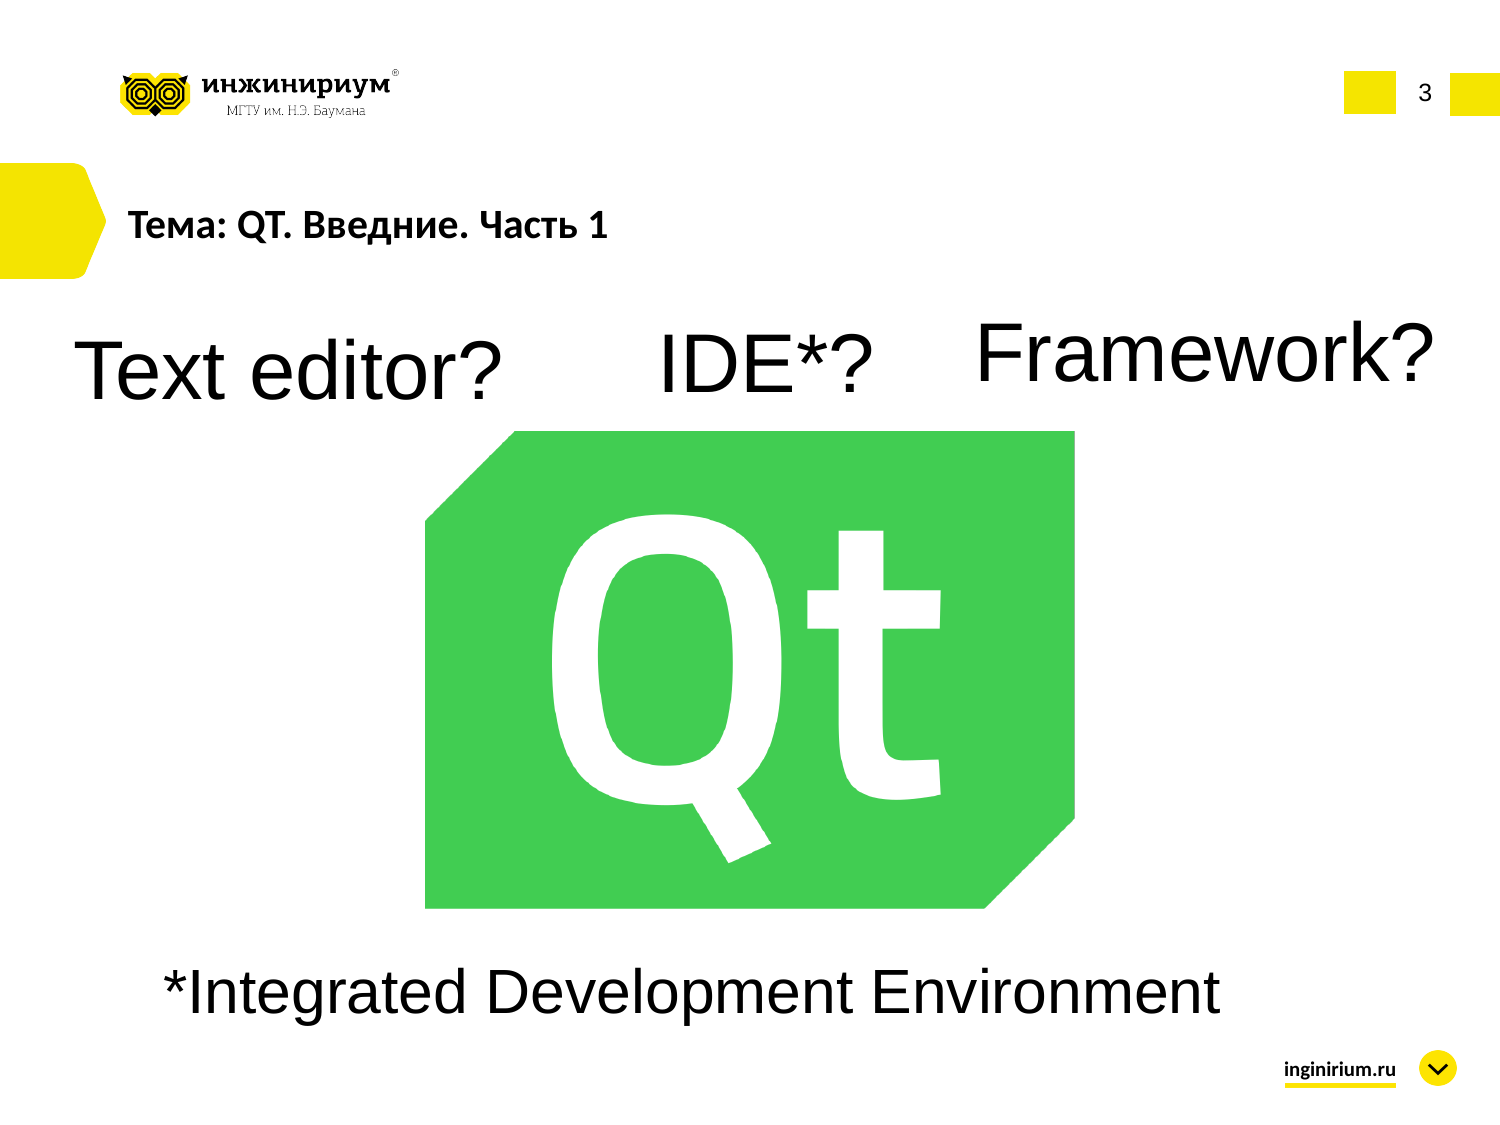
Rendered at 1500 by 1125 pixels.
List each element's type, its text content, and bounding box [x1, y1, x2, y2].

picture [1419, 1049, 1457, 1086]
text_box IDE*? [358, 301, 1175, 372]
text_box [121, 372, 970, 607]
text_box inginirium.ru [1263, 1047, 1412, 1088]
picture [120, 68, 399, 119]
picture [1344, 71, 1396, 115]
picture [0, 163, 106, 279]
picture [1284, 1083, 1396, 1088]
text_box *Integrated Development Environment [113, 943, 1273, 1013]
text_box 3 [1403, 68, 1447, 114]
text_box Framework? [797, 290, 1500, 361]
picture [424, 431, 1075, 909]
text_box Тема: QT. Введние. Часть 1 [113, 189, 1353, 293]
text_box Text editor? [0, 308, 798, 379]
picture [1449, 73, 1500, 116]
